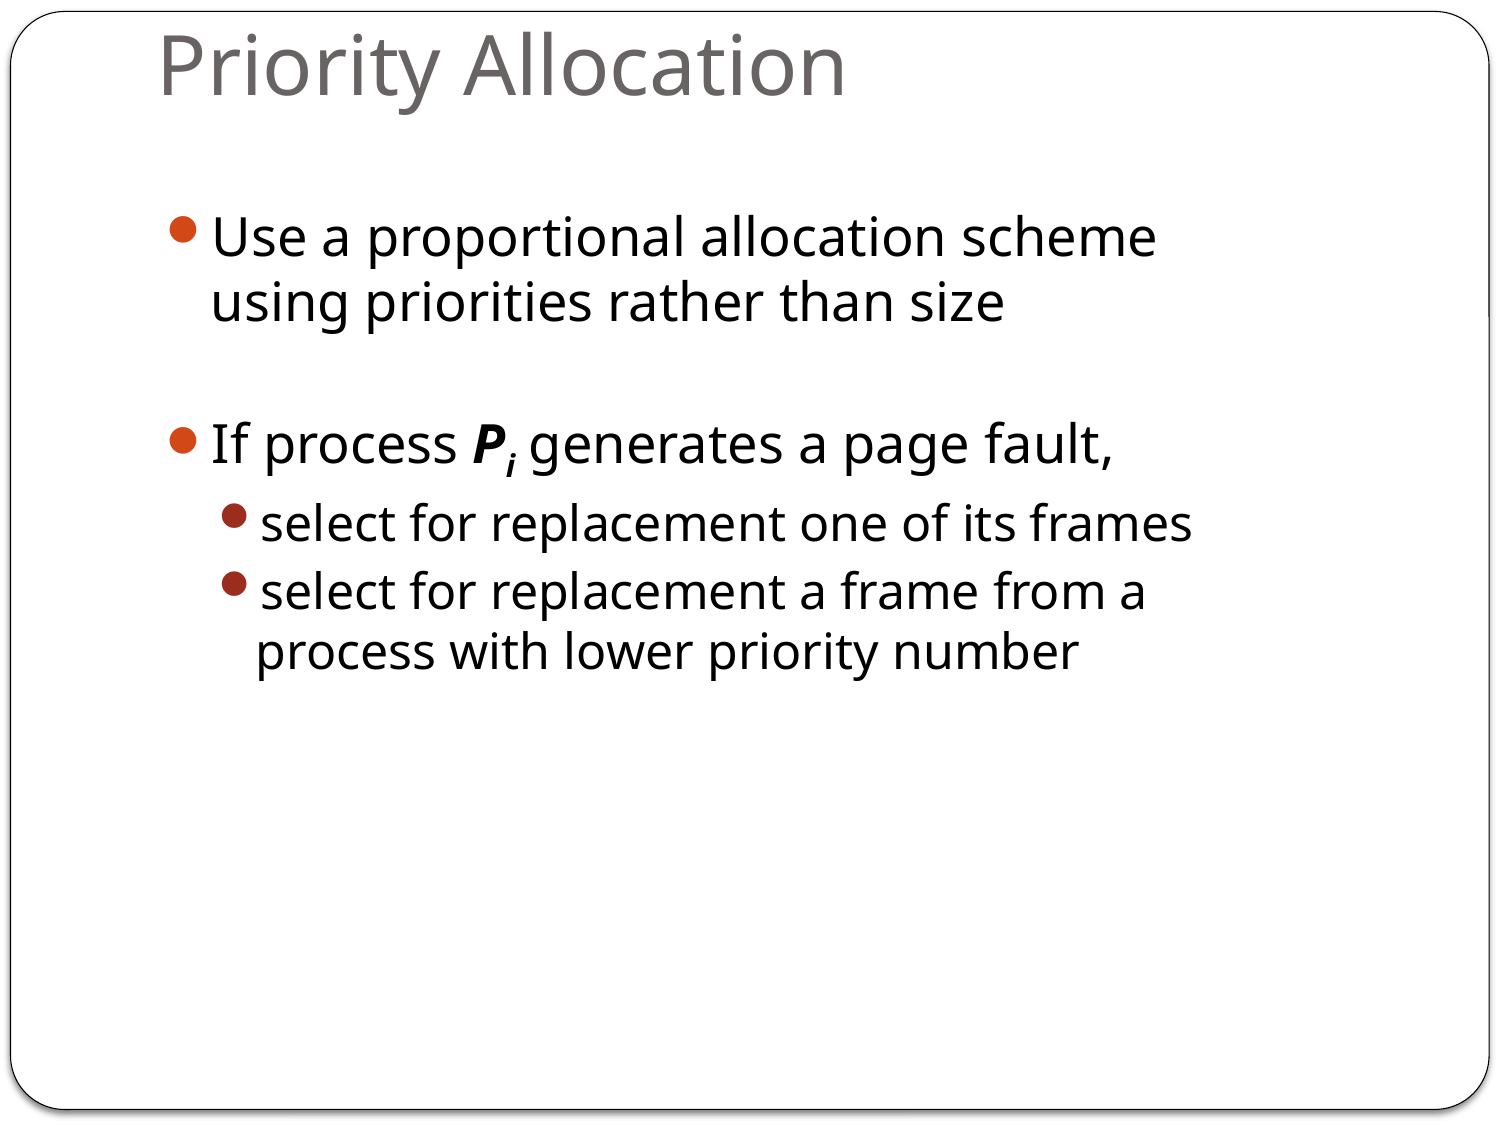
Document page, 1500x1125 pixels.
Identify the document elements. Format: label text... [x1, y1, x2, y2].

title Priority Allocation [142, 33, 1425, 128]
list Use a proportional allocation scheme using priorities rather than size If process Pi generates a page fault, select for replacement one of its frames select for replacement a frame from a process with lower priority number [151, 195, 1275, 917]
